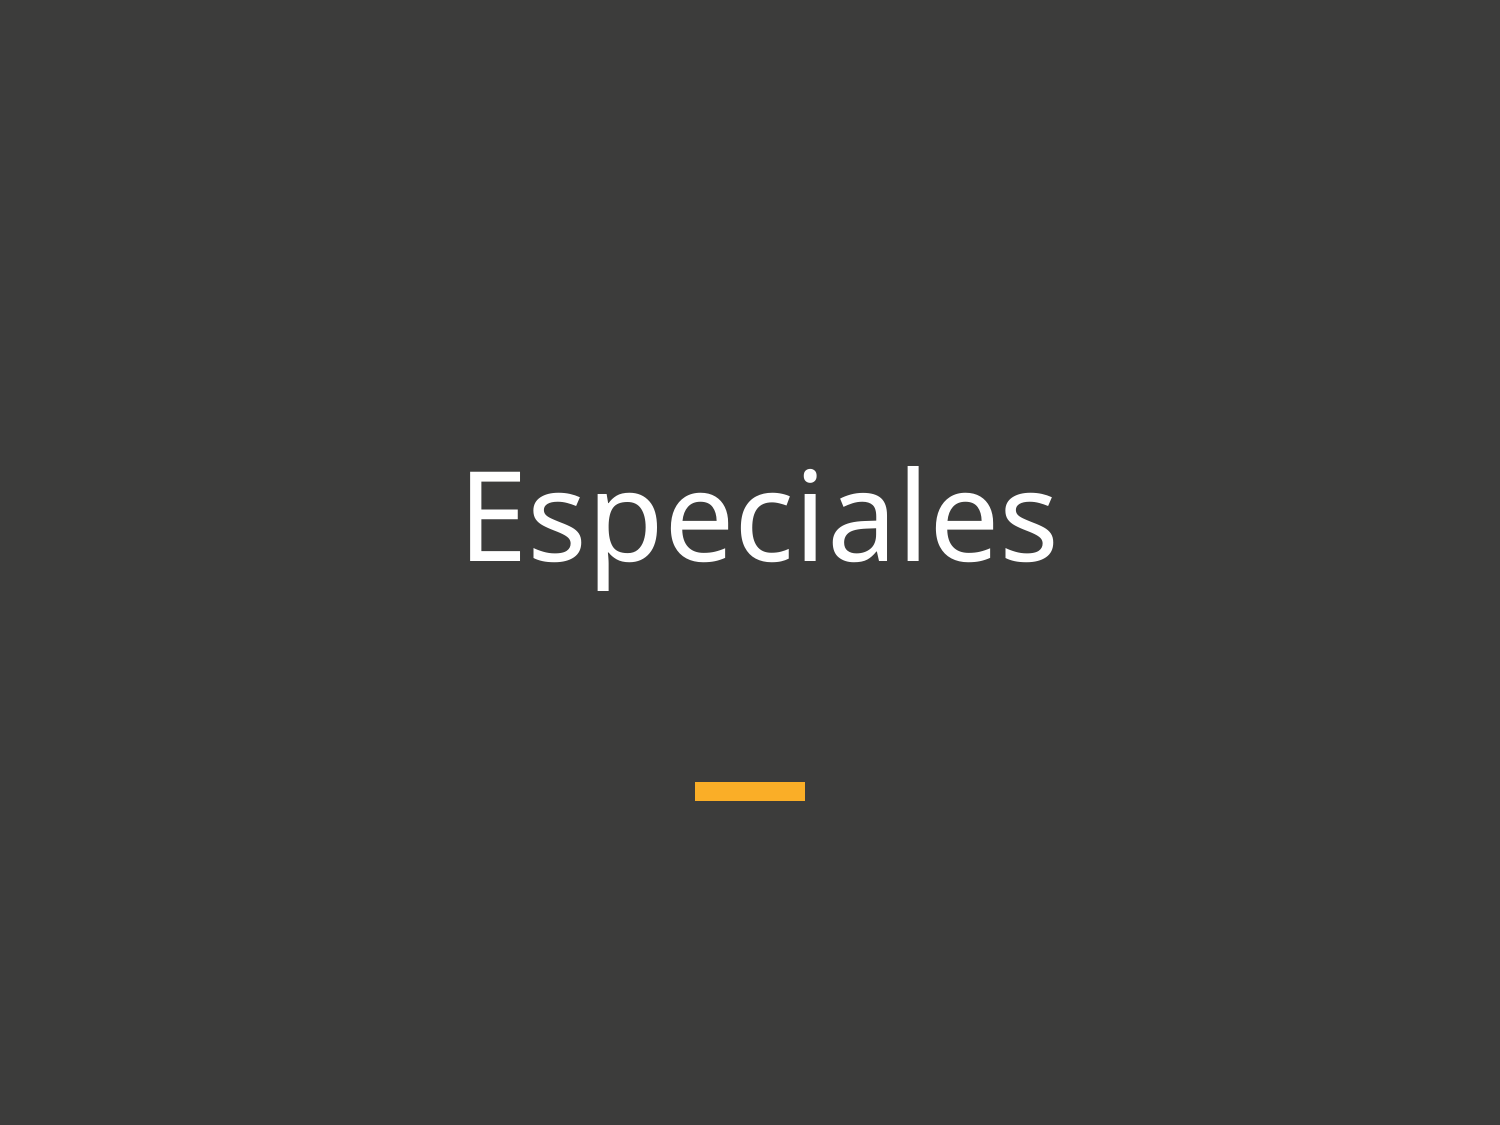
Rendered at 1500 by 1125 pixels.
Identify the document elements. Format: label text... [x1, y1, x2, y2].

text_box Especiales [89, 109, 1430, 915]
